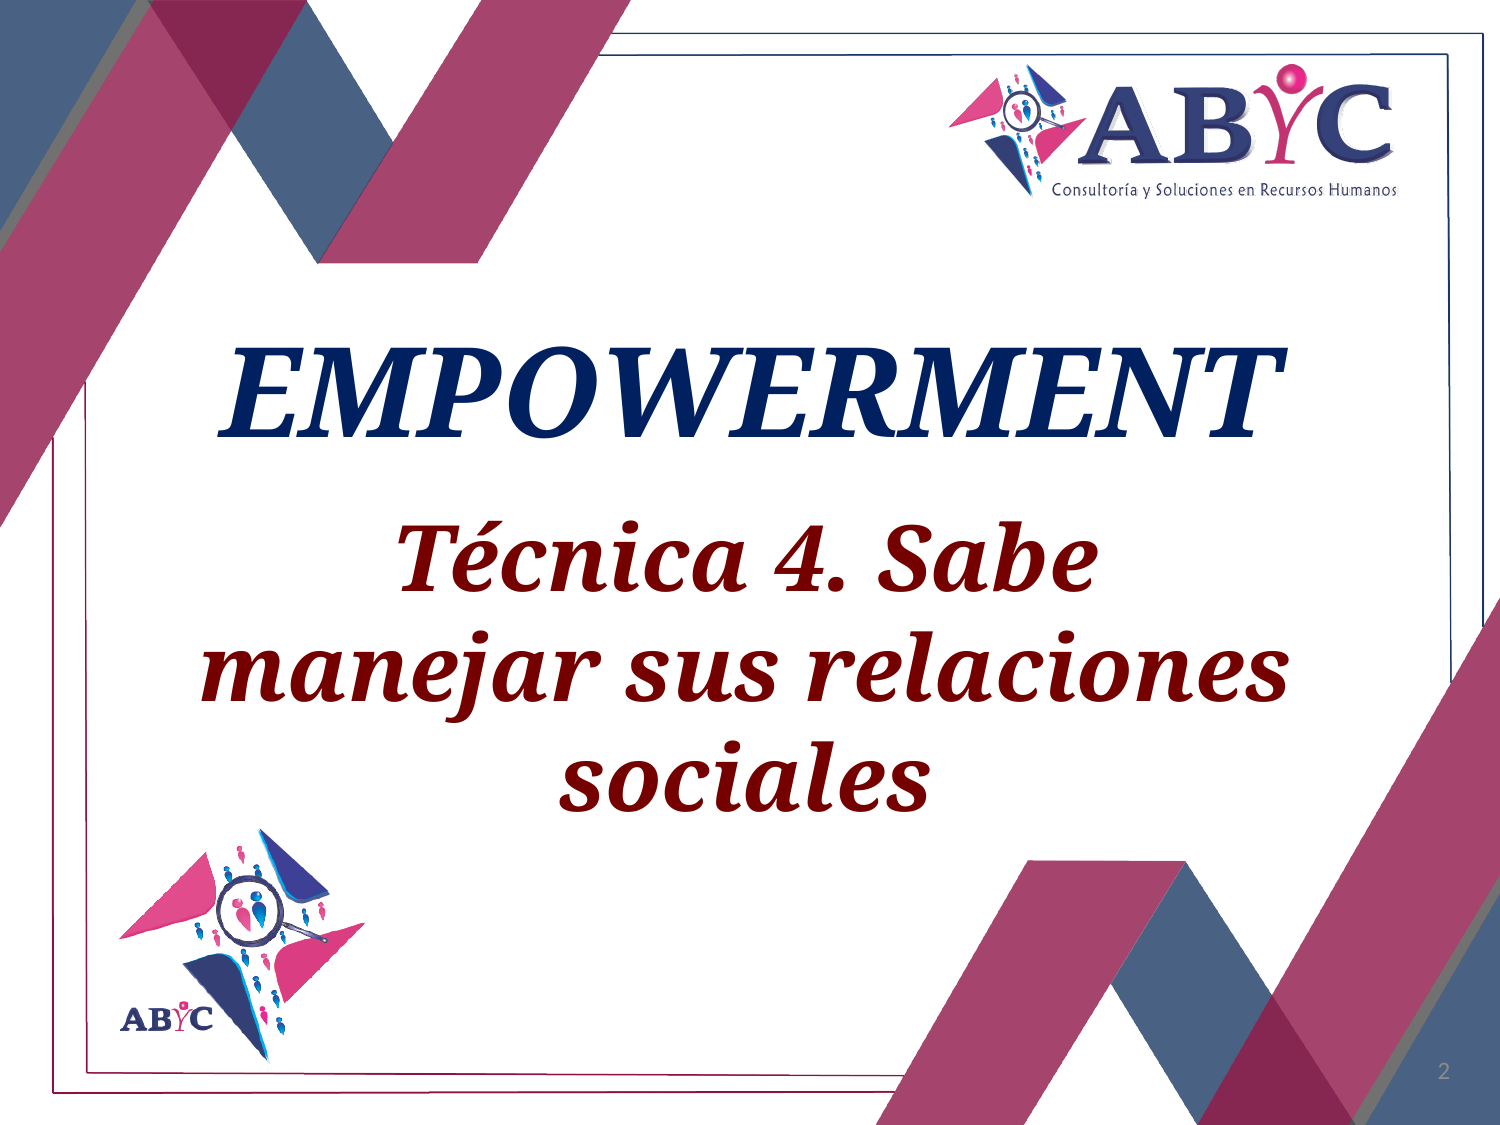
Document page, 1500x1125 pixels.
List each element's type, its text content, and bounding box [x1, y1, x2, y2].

text_box EMPOWERMENT [145, 304, 1354, 470]
text_box Técnica 4. Sabe manejar sus relaciones sociales [145, 492, 1345, 838]
picture [0, 0, 1500, 1125]
slide_number 2 [1428, 1052, 1453, 1087]
